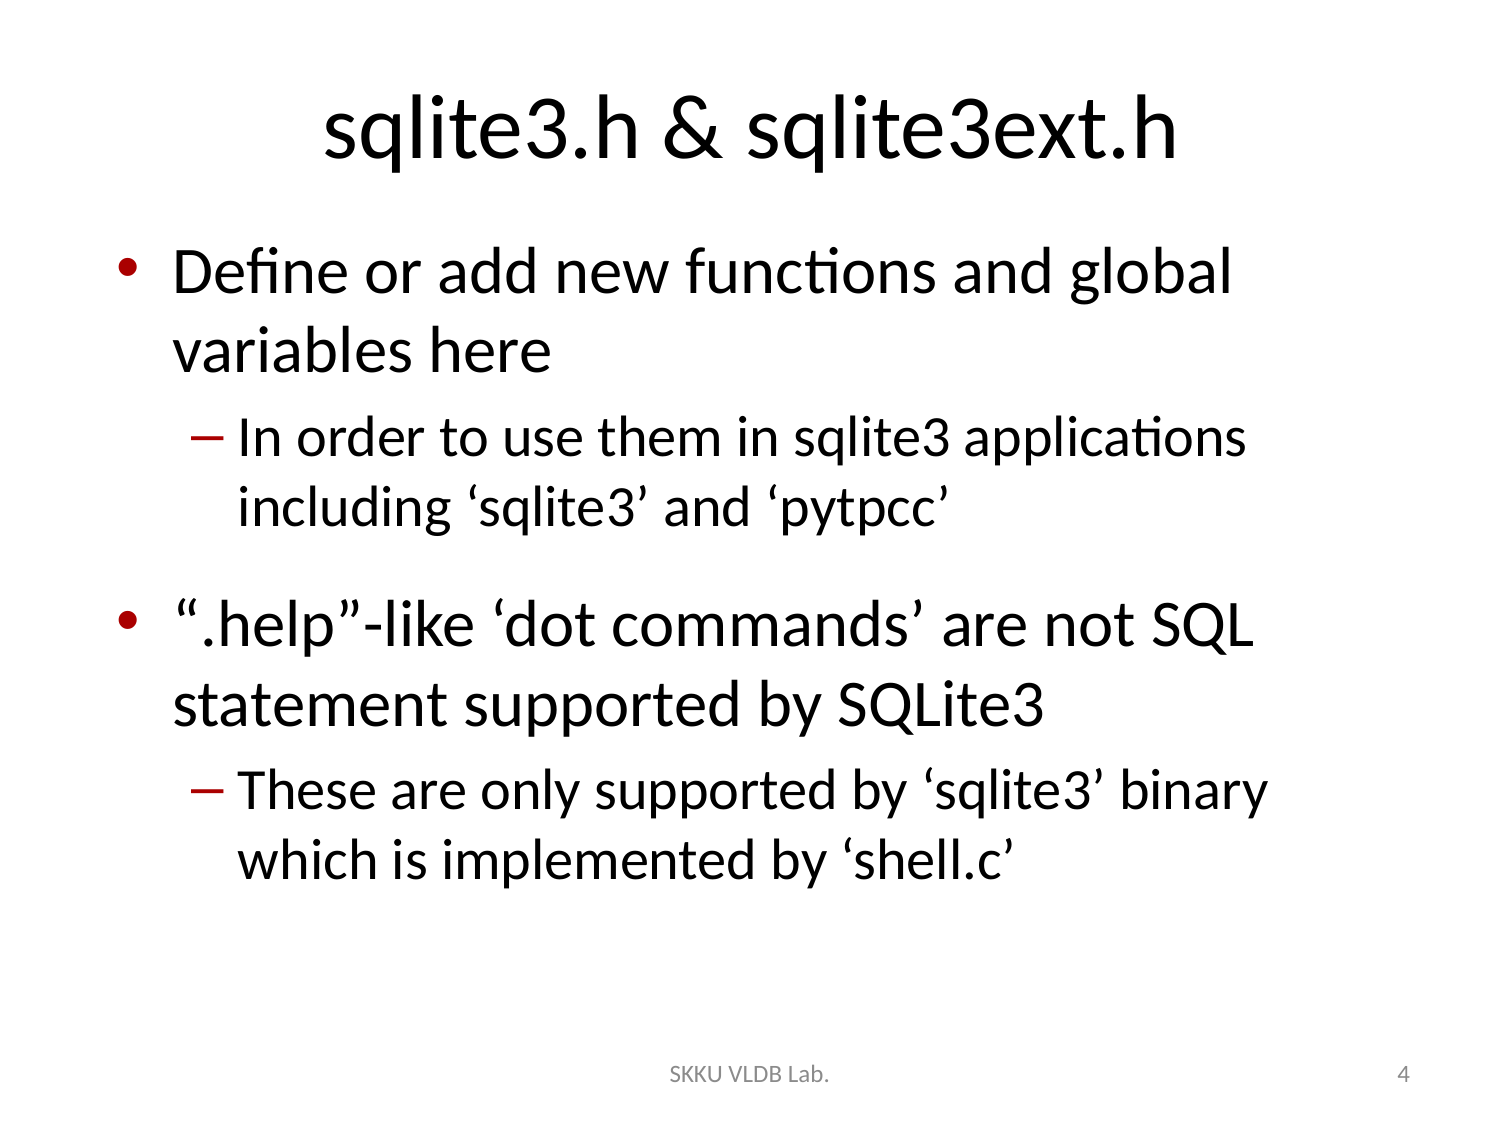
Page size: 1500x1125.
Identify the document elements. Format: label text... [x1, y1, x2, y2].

list Define or add new functions and global variables here In order to use them in sqlite3 applications including ‘sqlite3’ and ‘pytpcc’ “.help”-like ‘dot commands’ are not SQL statement supported by SQLite3 These are only supported by ‘sqlite3’ binary which is implemented by ‘shell.c’ [101, 218, 1402, 1005]
slide_number 4 [1074, 1042, 1425, 1103]
footer SKKU VLDB Lab. [512, 1042, 988, 1103]
title sqlite3.h & sqlite3ext.h [101, 45, 1402, 198]
